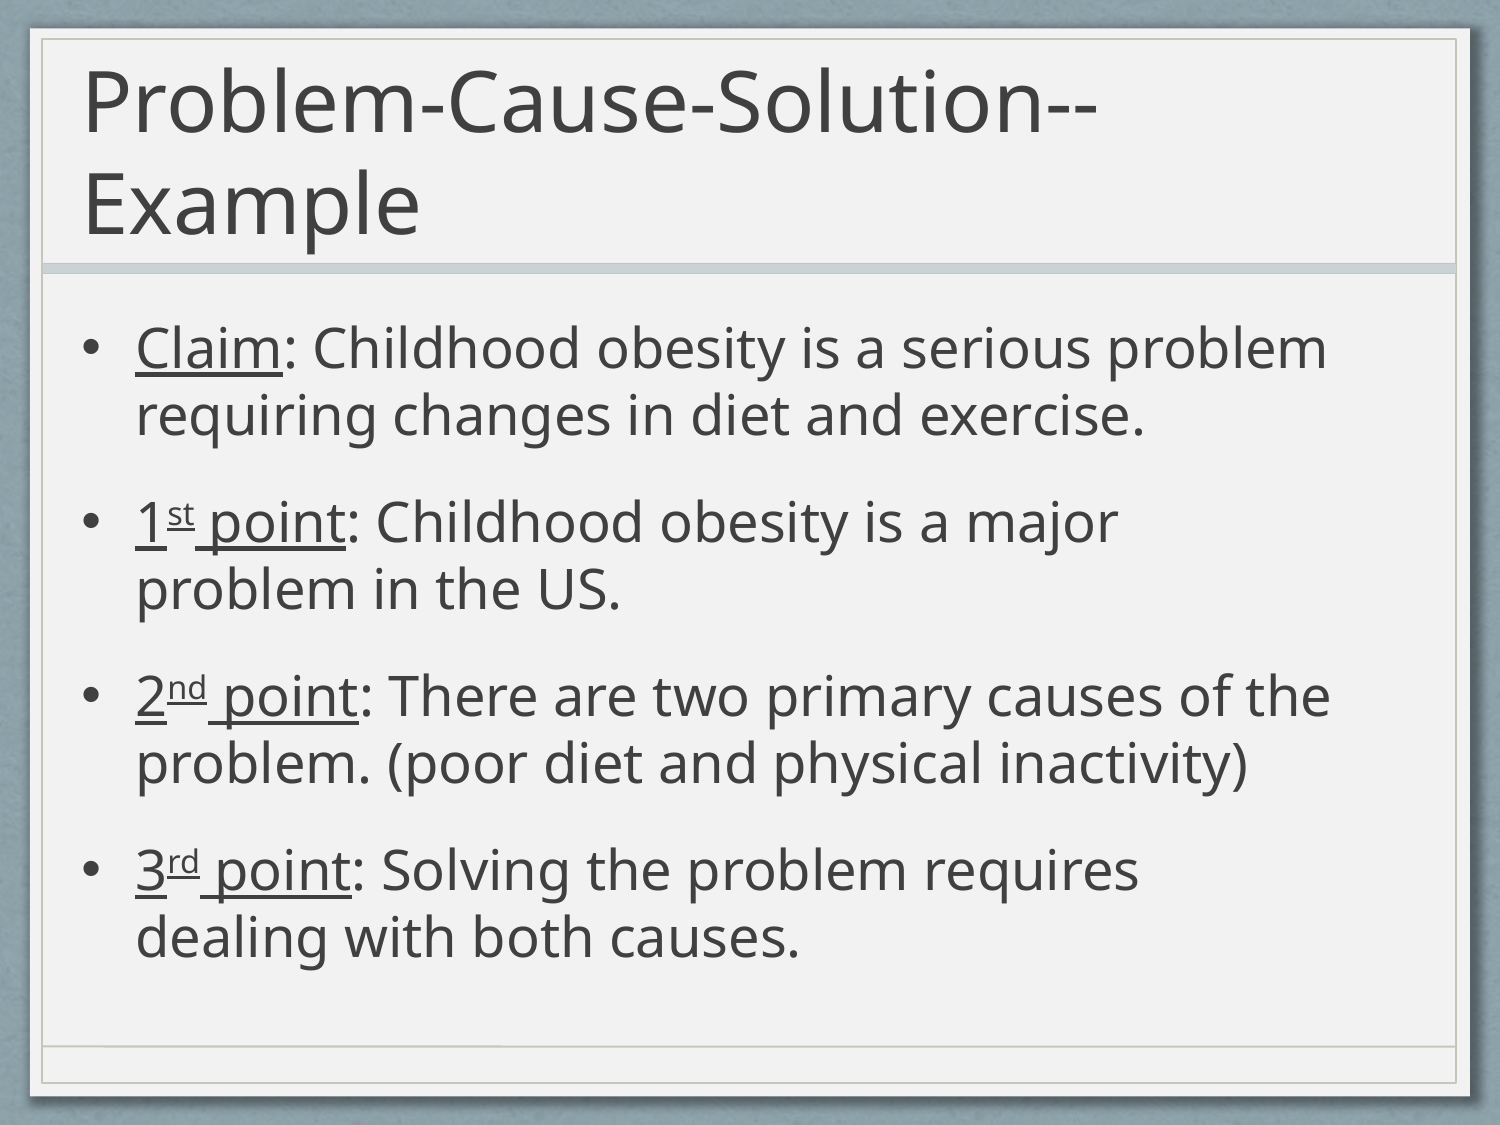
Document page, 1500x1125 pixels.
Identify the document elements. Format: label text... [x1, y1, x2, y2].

title Problem-Cause-Solution--Example [66, 40, 1417, 260]
list Claim: Childhood obesity is a serious problem requiring changes in diet and exercise. 1st point: Childhood obesity is a major problem in the US. 2nd point: There are two primary causes of the problem. (poor diet and physical inactivity) 3rd point: Solving the problem requires dealing with both causes. [66, 304, 1353, 995]
